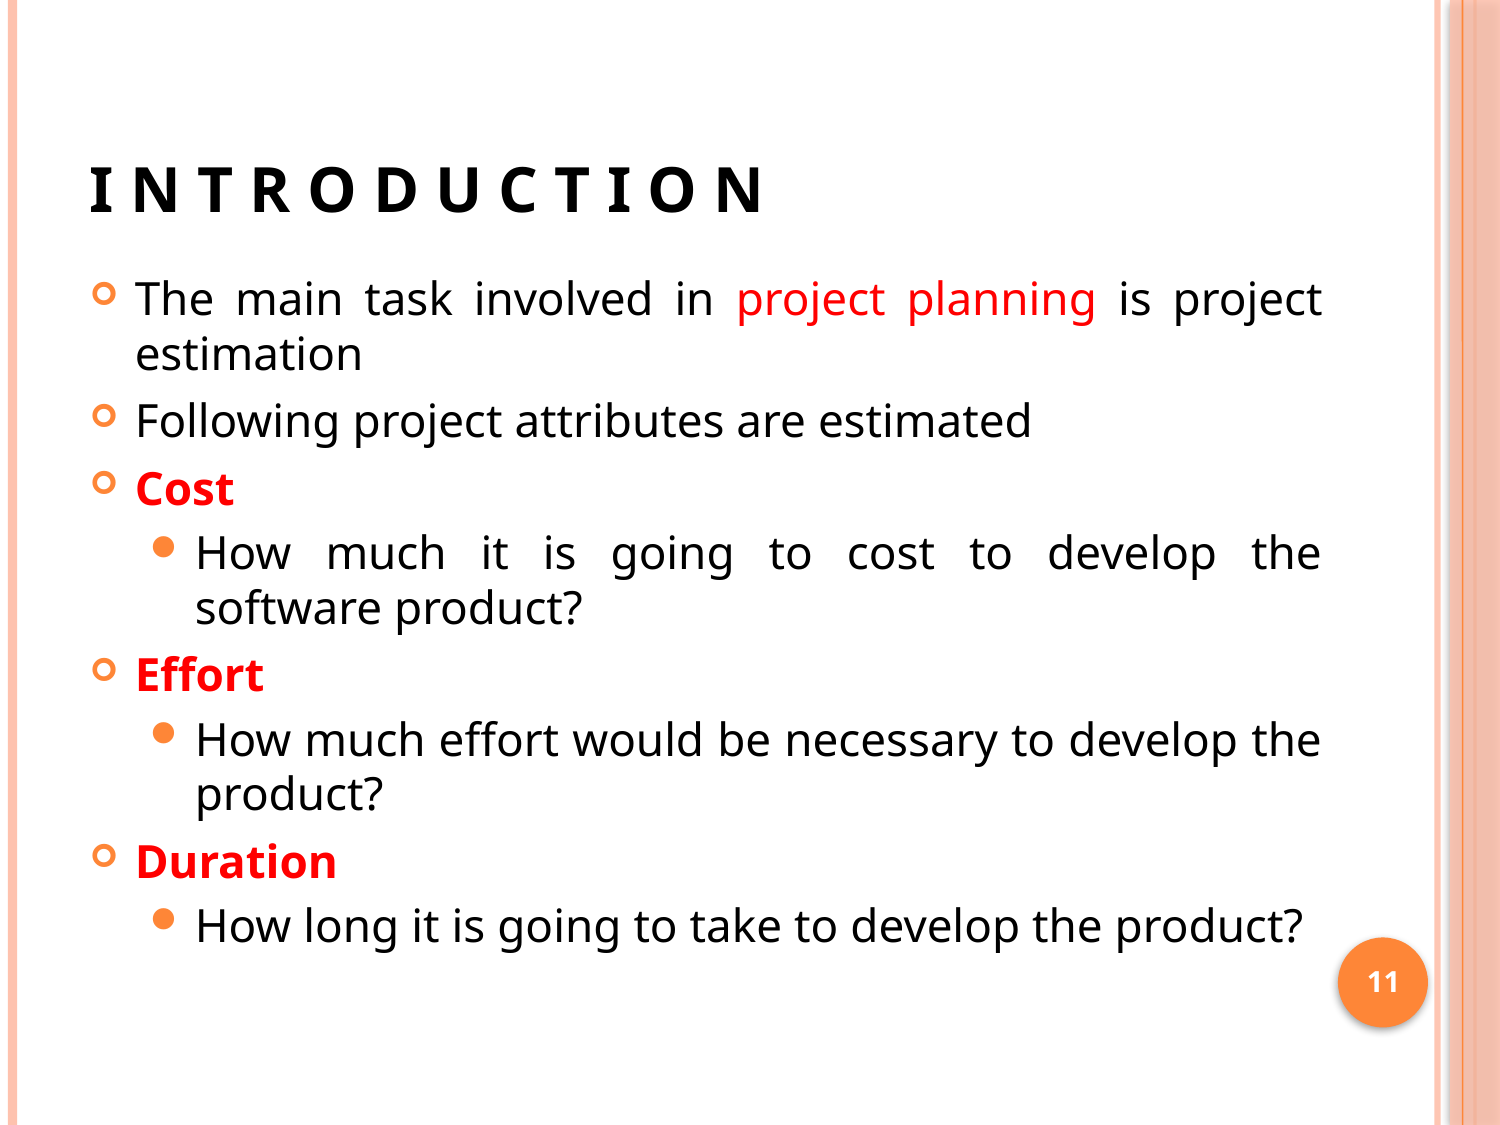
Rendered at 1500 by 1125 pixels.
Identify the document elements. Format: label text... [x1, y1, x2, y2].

title I N T R O D U C T I O N [75, 45, 1300, 233]
list The main task involved in project planning is project estimation Following project attributes are estimated Cost How much it is going to cost to develop the software product? Effort How much effort would be necessary to develop the product? Duration How long it is going to take to develop the product? [75, 262, 1338, 1062]
slide_number 11 [1333, 940, 1434, 1027]
